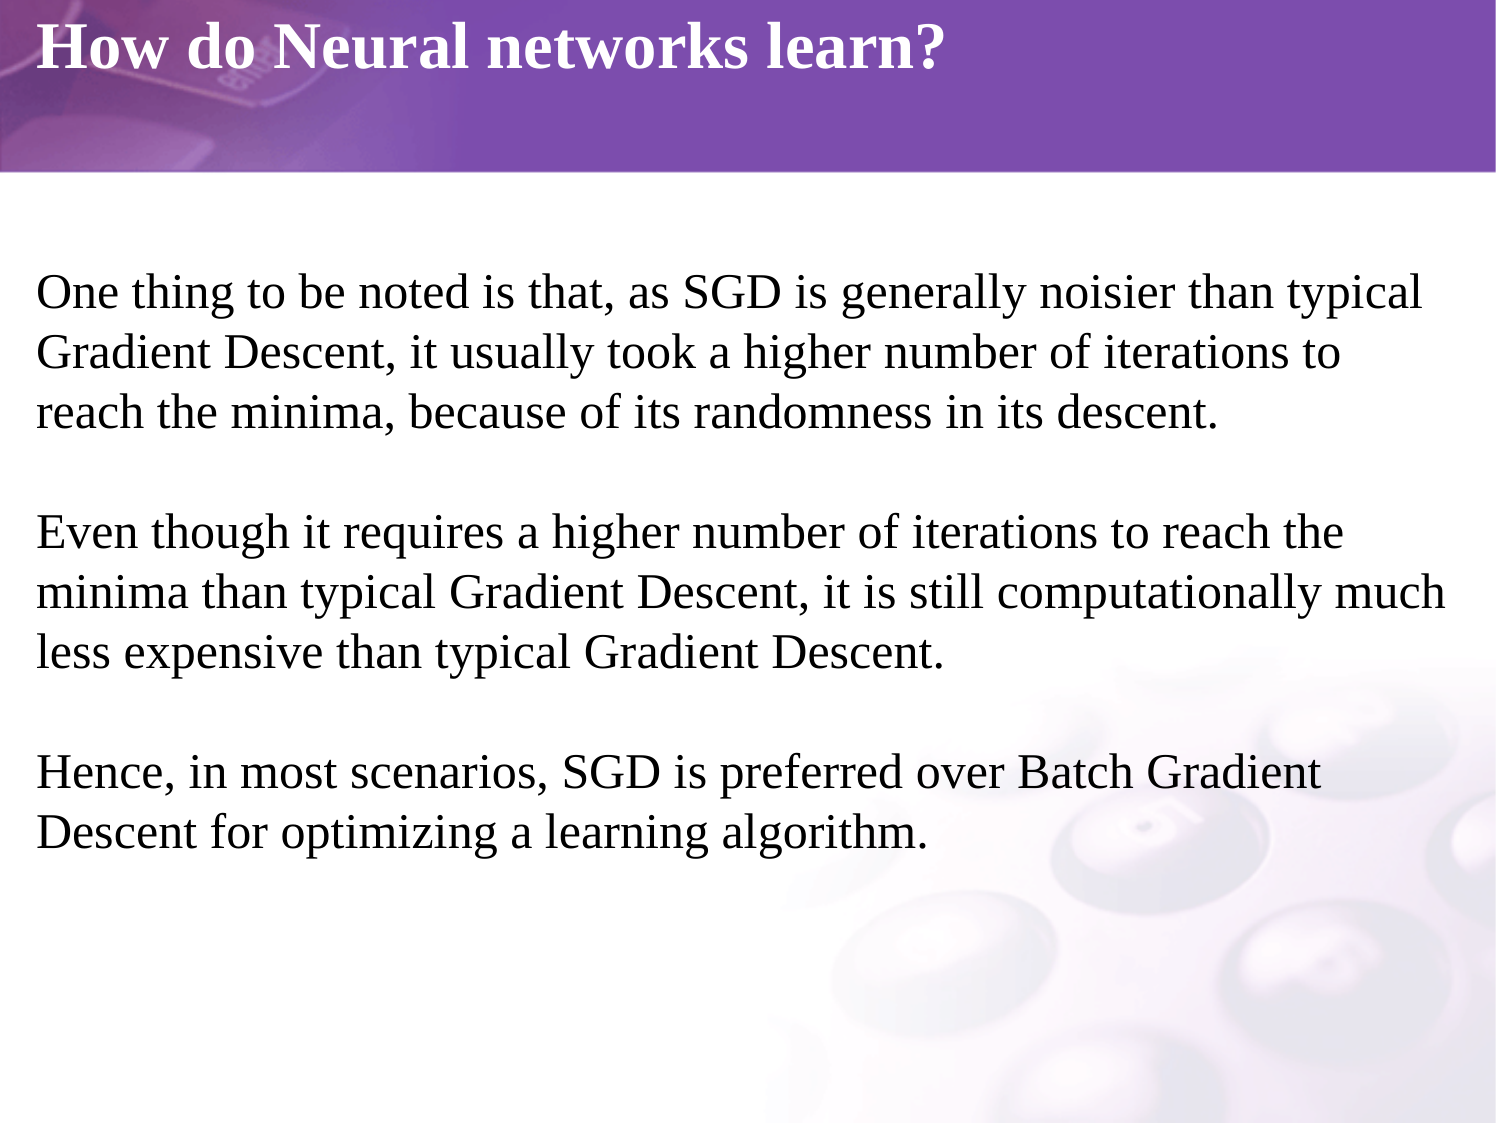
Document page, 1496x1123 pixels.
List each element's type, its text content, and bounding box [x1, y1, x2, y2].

list One thing to be noted is that, as SGD is generally noisier than typical Gradient Descent, it usually took a higher number of iterations to reach the minima, because of its randomness in its descent. Even though it requires a higher number of iterations to reach the minima than typical Gradient Descent, it is still computationally much less expensive than typical Gradient Descent. Hence, in most scenarios, SGD is preferred over Batch Gradient Descent for optimizing a learning algorithm. [35, 198, 1452, 926]
title How do Neural networks learn? [35, 2, 1460, 83]
picture [0, 0, 1496, 1123]
